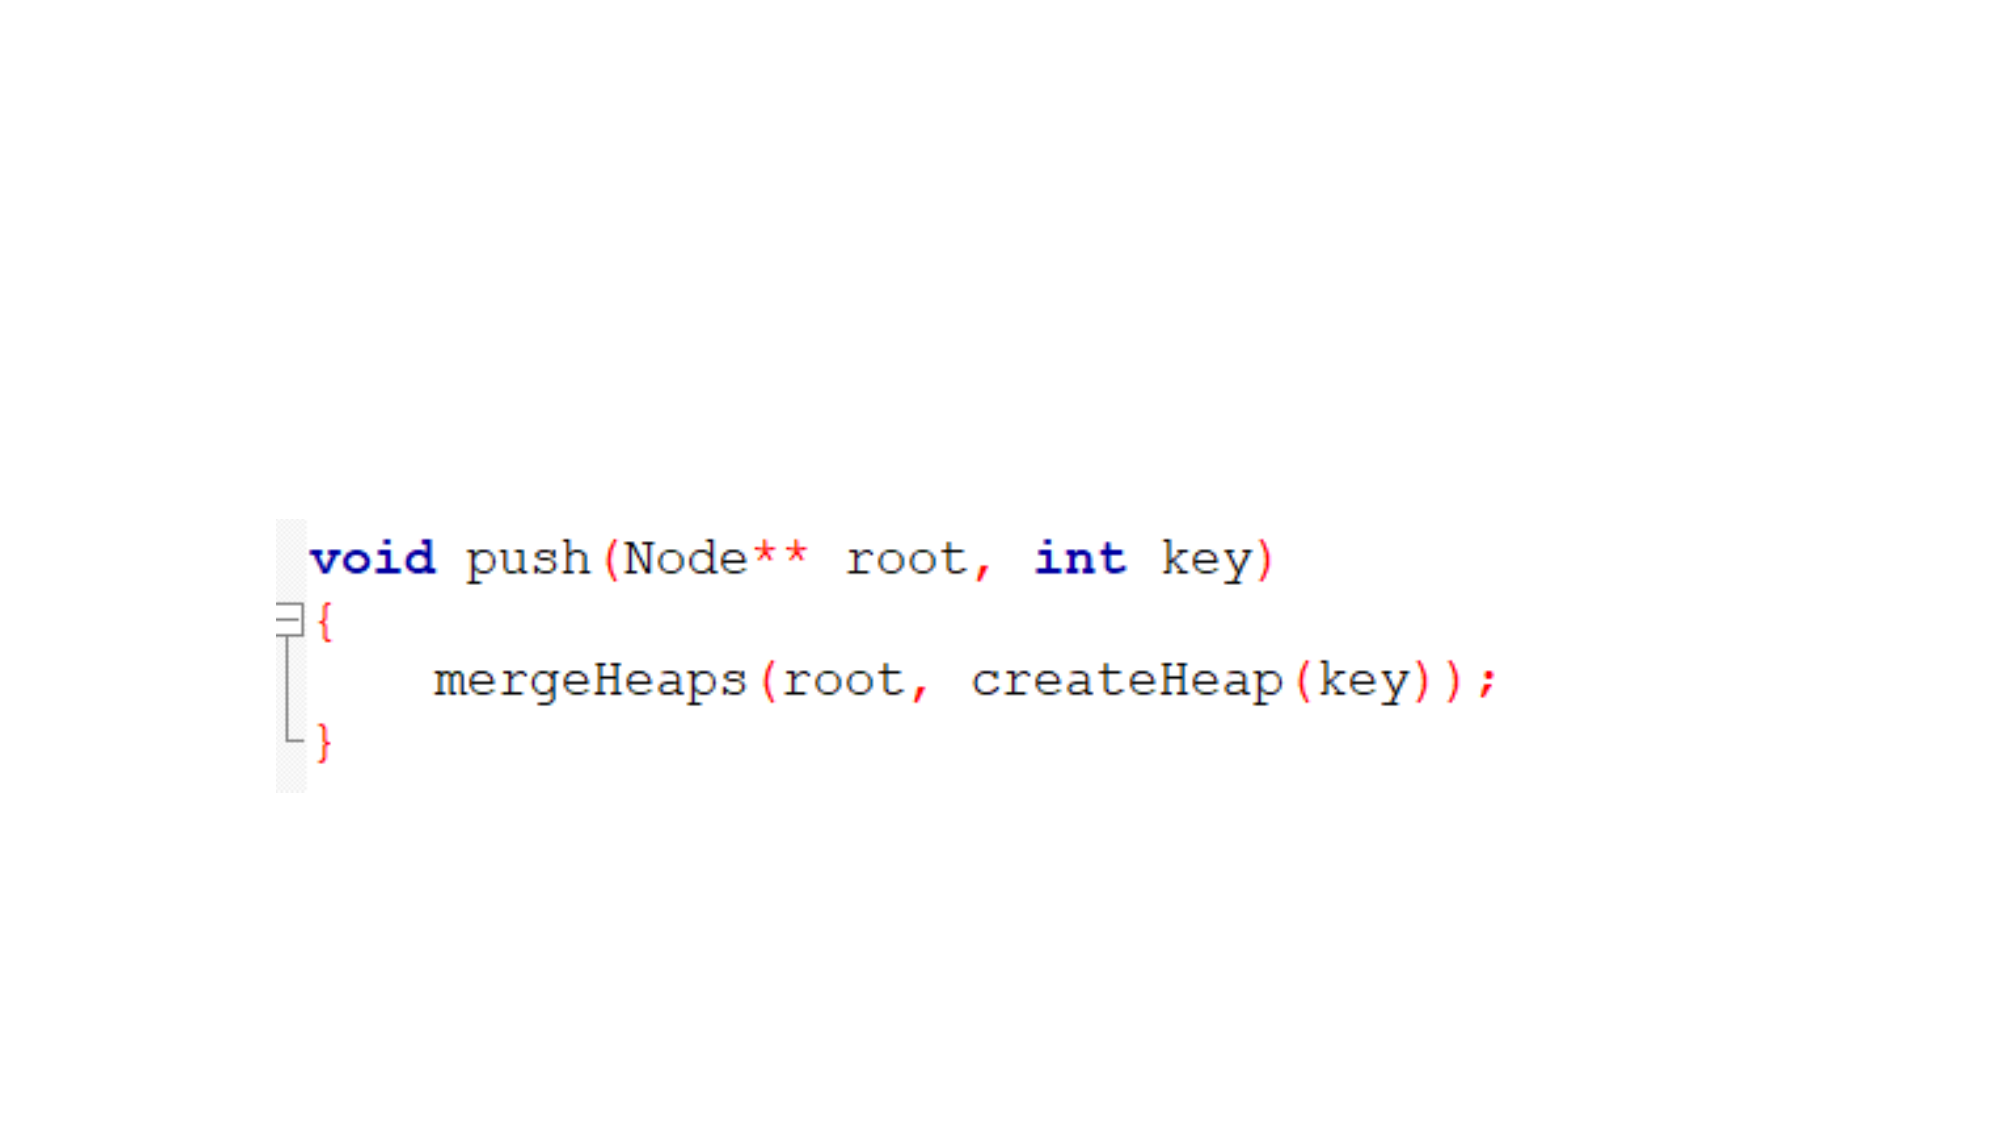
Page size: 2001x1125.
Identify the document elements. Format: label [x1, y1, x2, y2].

list [276, 520, 1571, 793]
